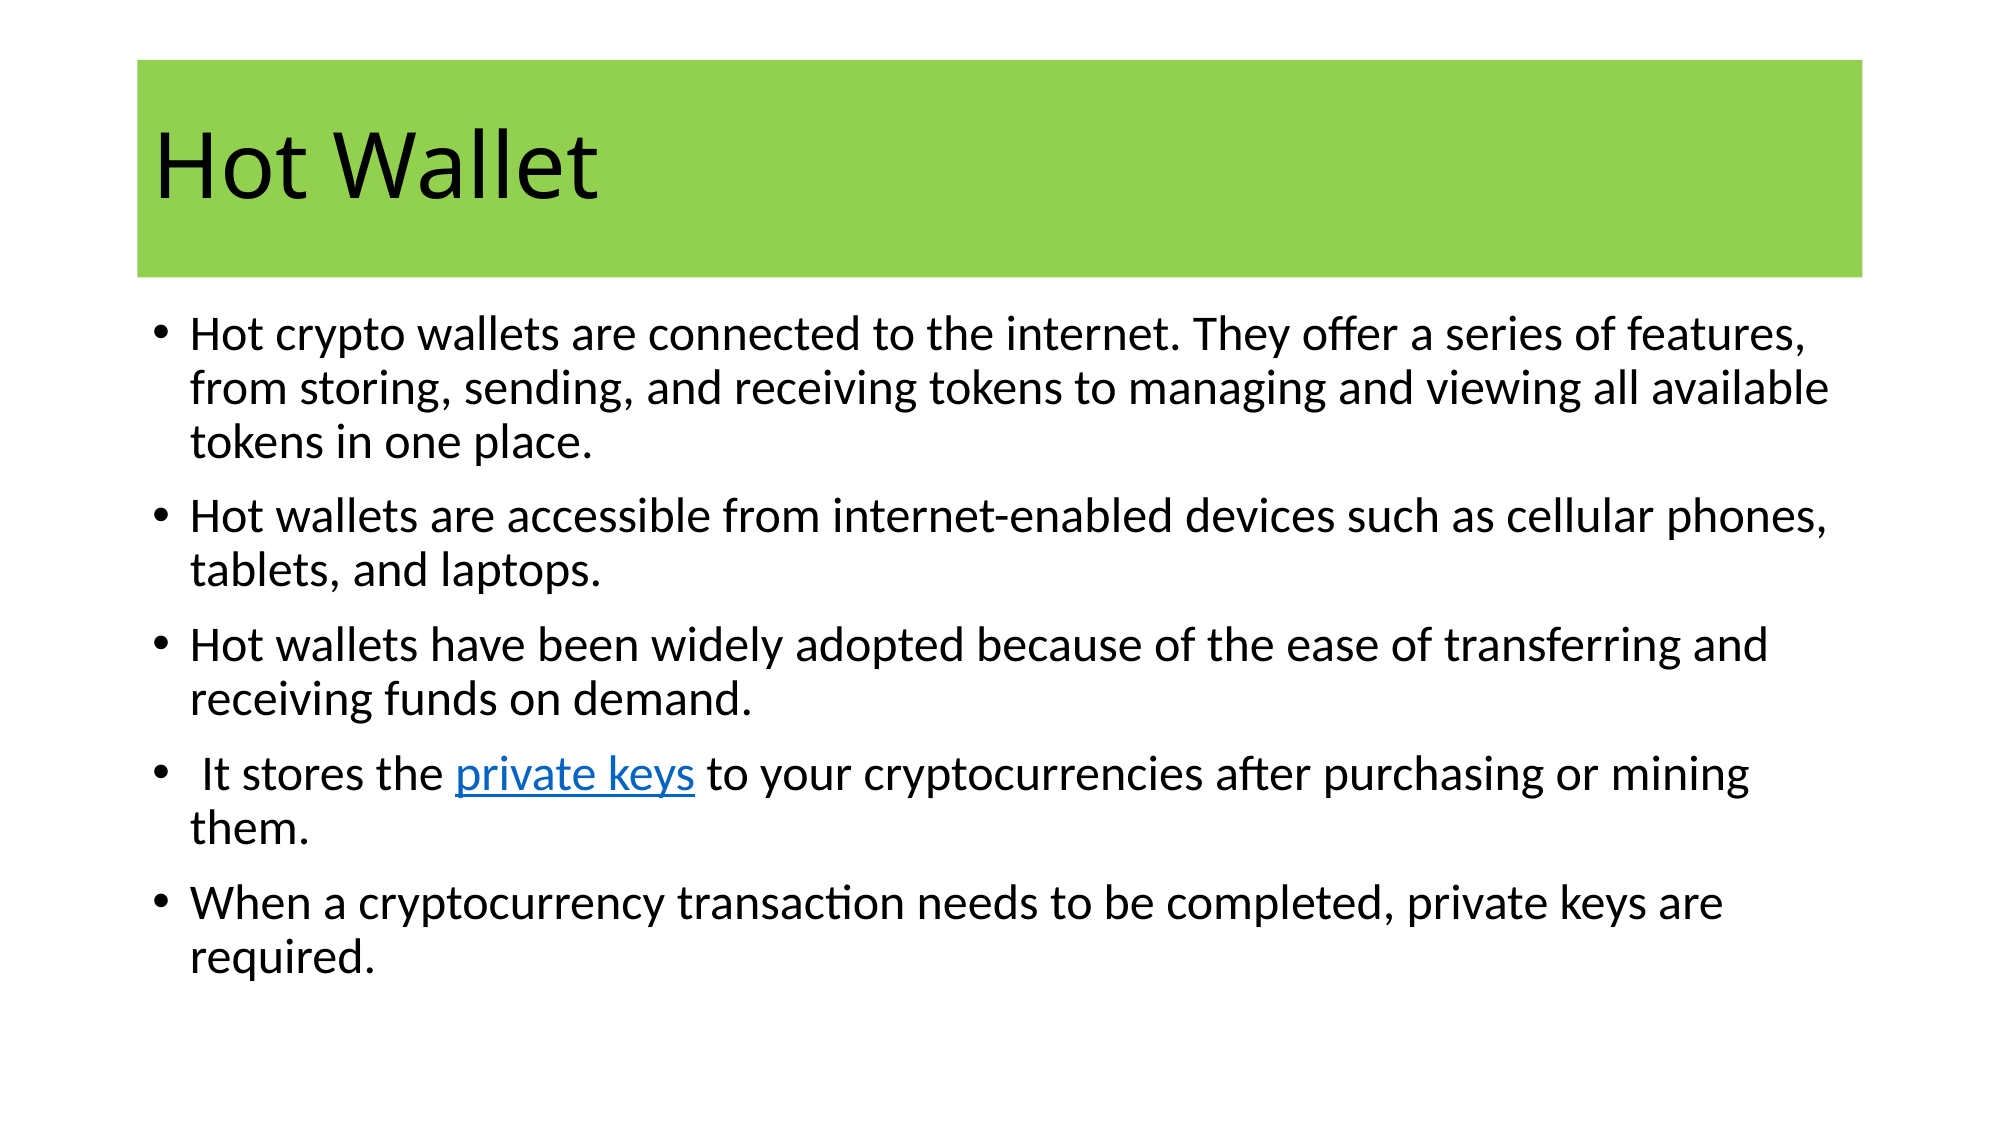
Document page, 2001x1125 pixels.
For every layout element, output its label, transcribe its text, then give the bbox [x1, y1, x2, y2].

title Hot Wallet [137, 59, 1863, 278]
list Hot crypto wallets are connected to the internet. They offer a series of features, from storing, sending, and receiving tokens to managing and viewing all available tokens in one place. Hot wallets are accessible from internet-enabled devices such as cellular phones, tablets, and laptops. Hot wallets have been widely adopted because of the ease of transferring and receiving funds on demand. It stores the private keys to your cryptocurrencies after purchasing or mining them. When a cryptocurrency transaction needs to be completed, private keys are required. [137, 299, 1863, 1014]
